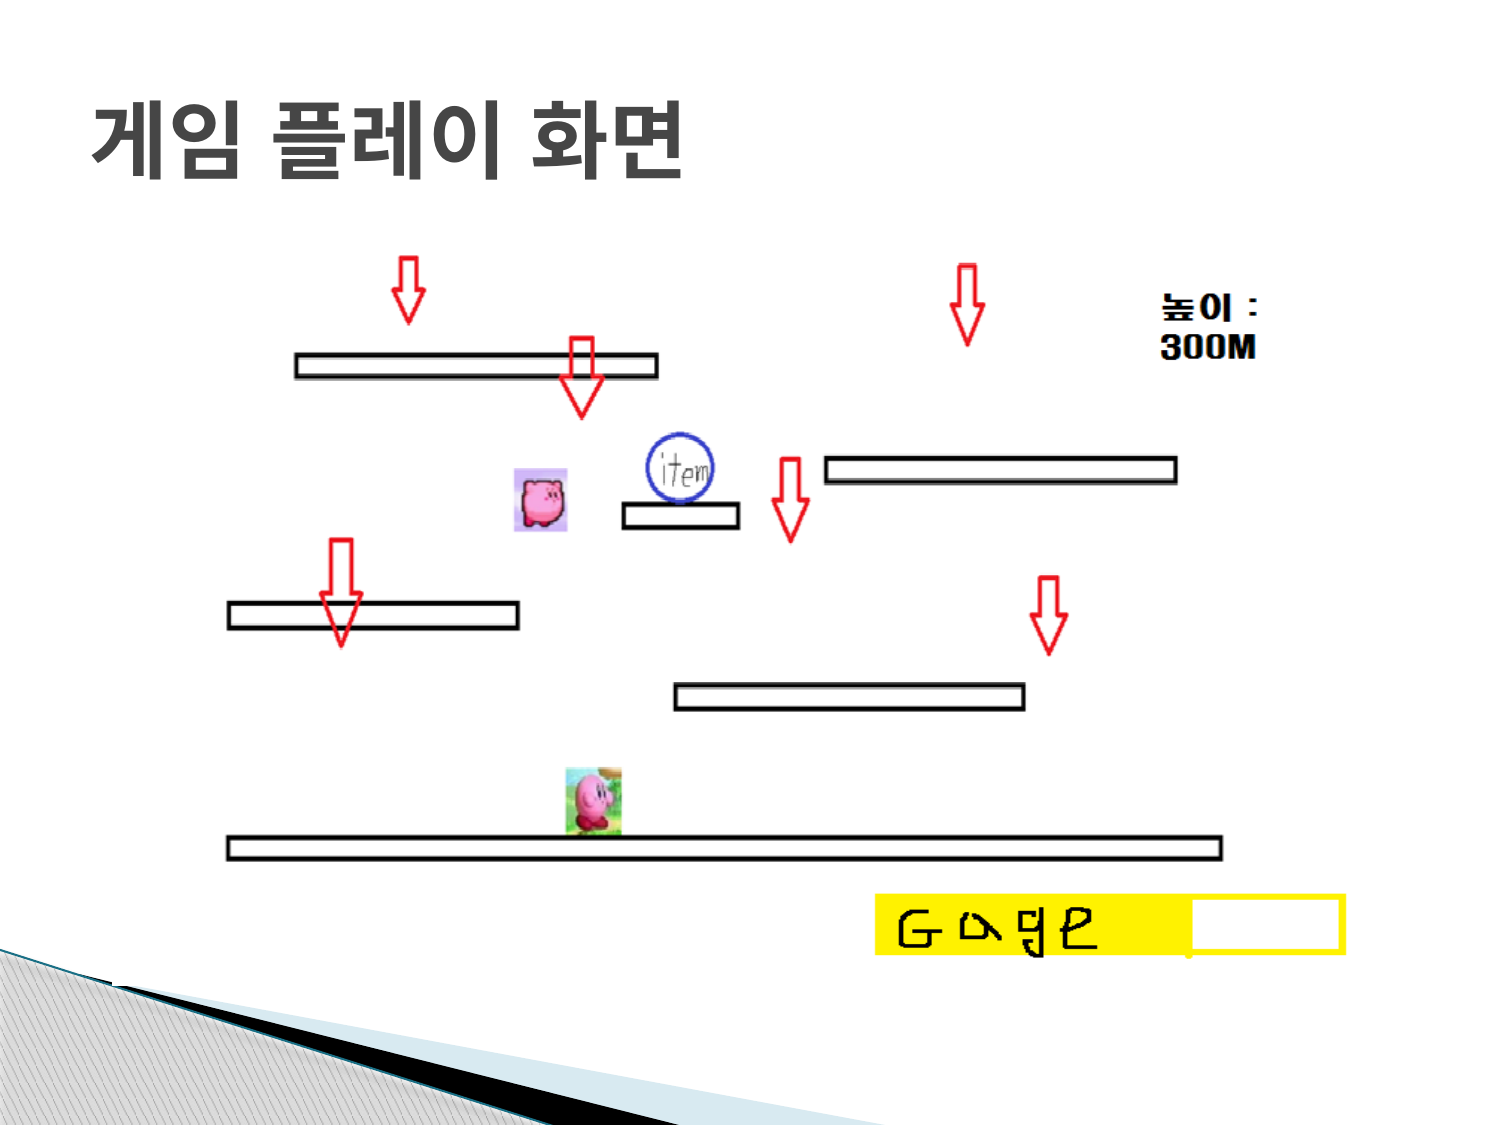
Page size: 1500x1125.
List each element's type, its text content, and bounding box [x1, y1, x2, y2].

title 게임 플레이 화면 [75, 45, 1425, 233]
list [111, 242, 1400, 986]
